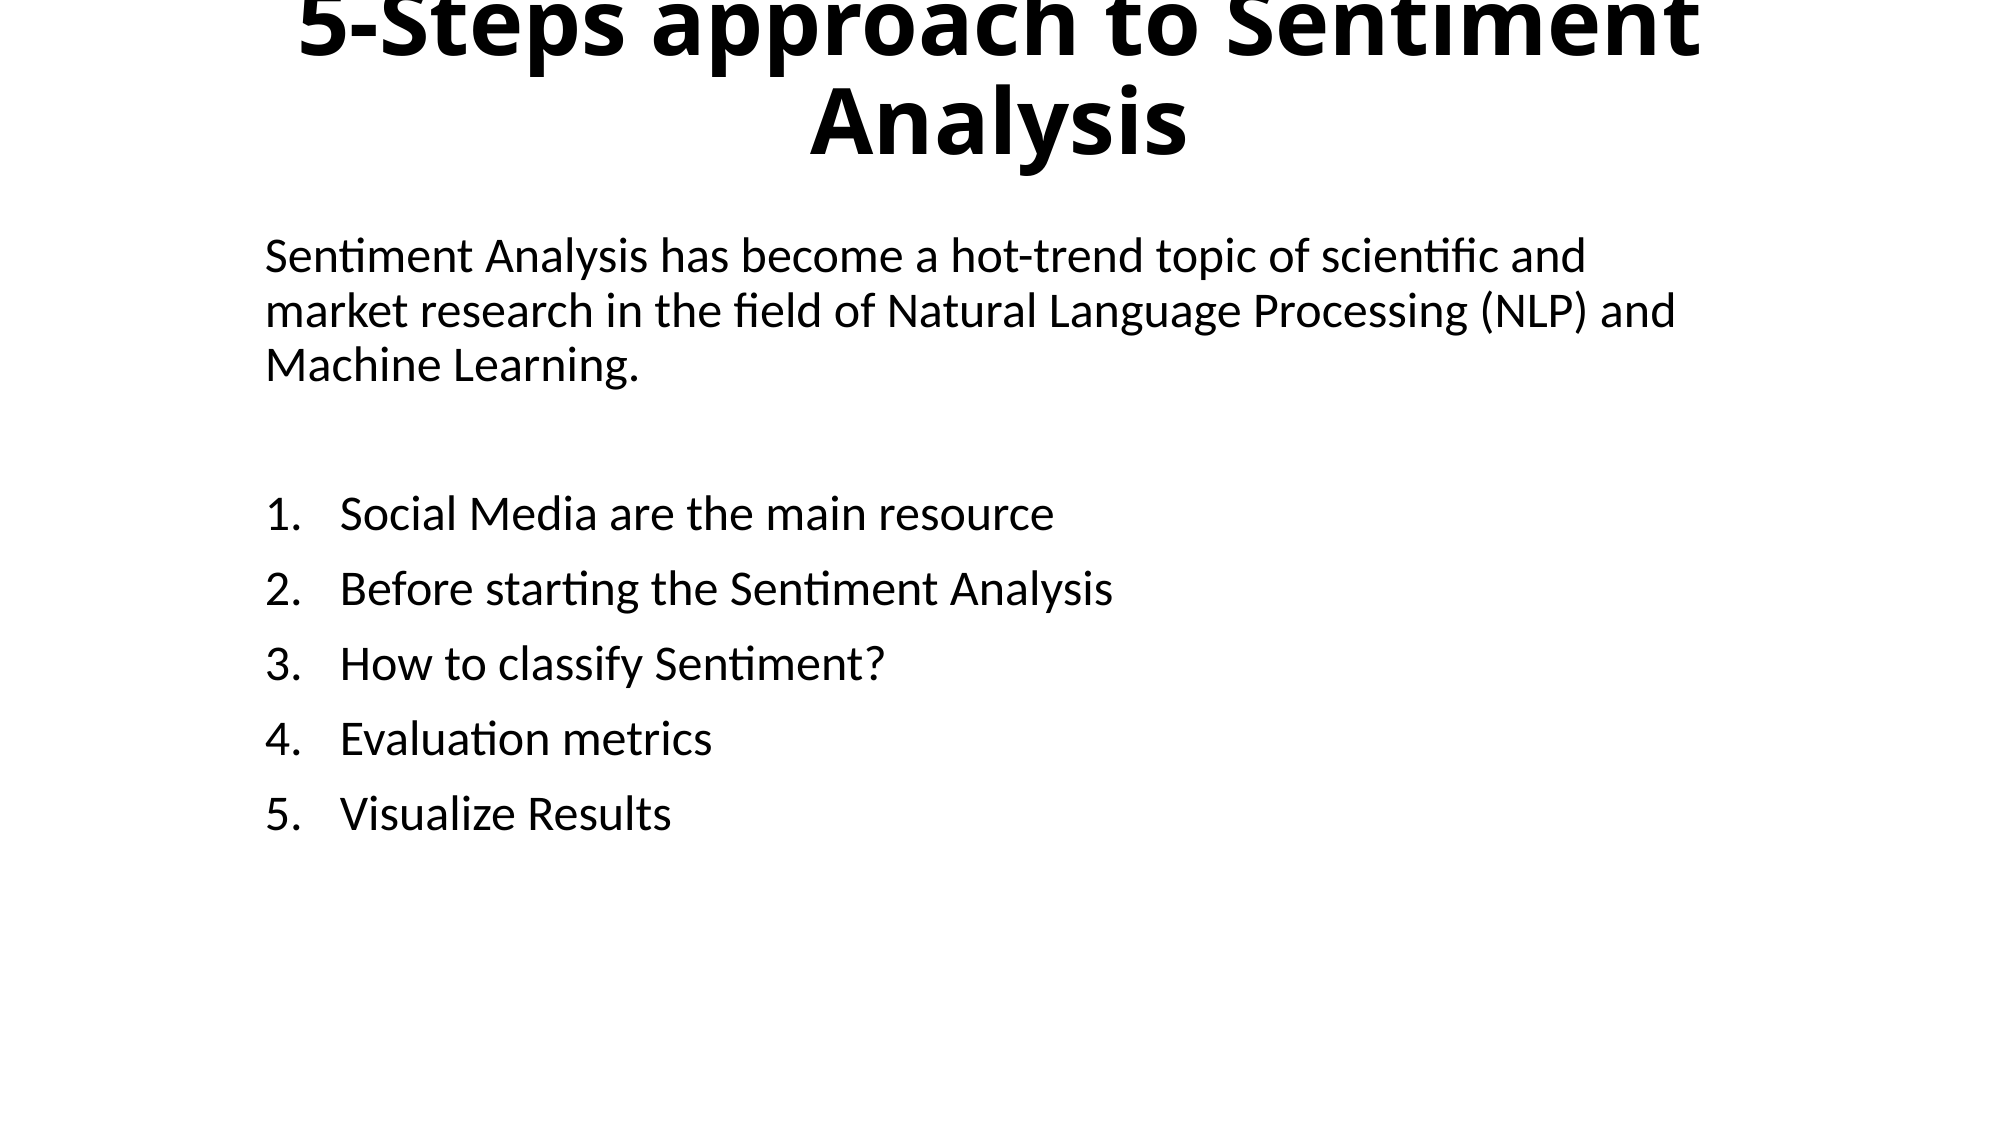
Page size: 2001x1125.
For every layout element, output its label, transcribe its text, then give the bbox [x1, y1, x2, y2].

subtitle Sentiment Analysis has become a hot-trend topic of scientific and market research in the field of Natural Language Processing (NLP) and Machine Learning. Social Media are the main resource Before starting the Sentiment Analysis How to classify Sentiment? Evaluation metrics Visualize Results [249, 222, 1750, 1069]
title 5-Steps approach to Sentiment Analysis [249, 60, 1750, 182]
